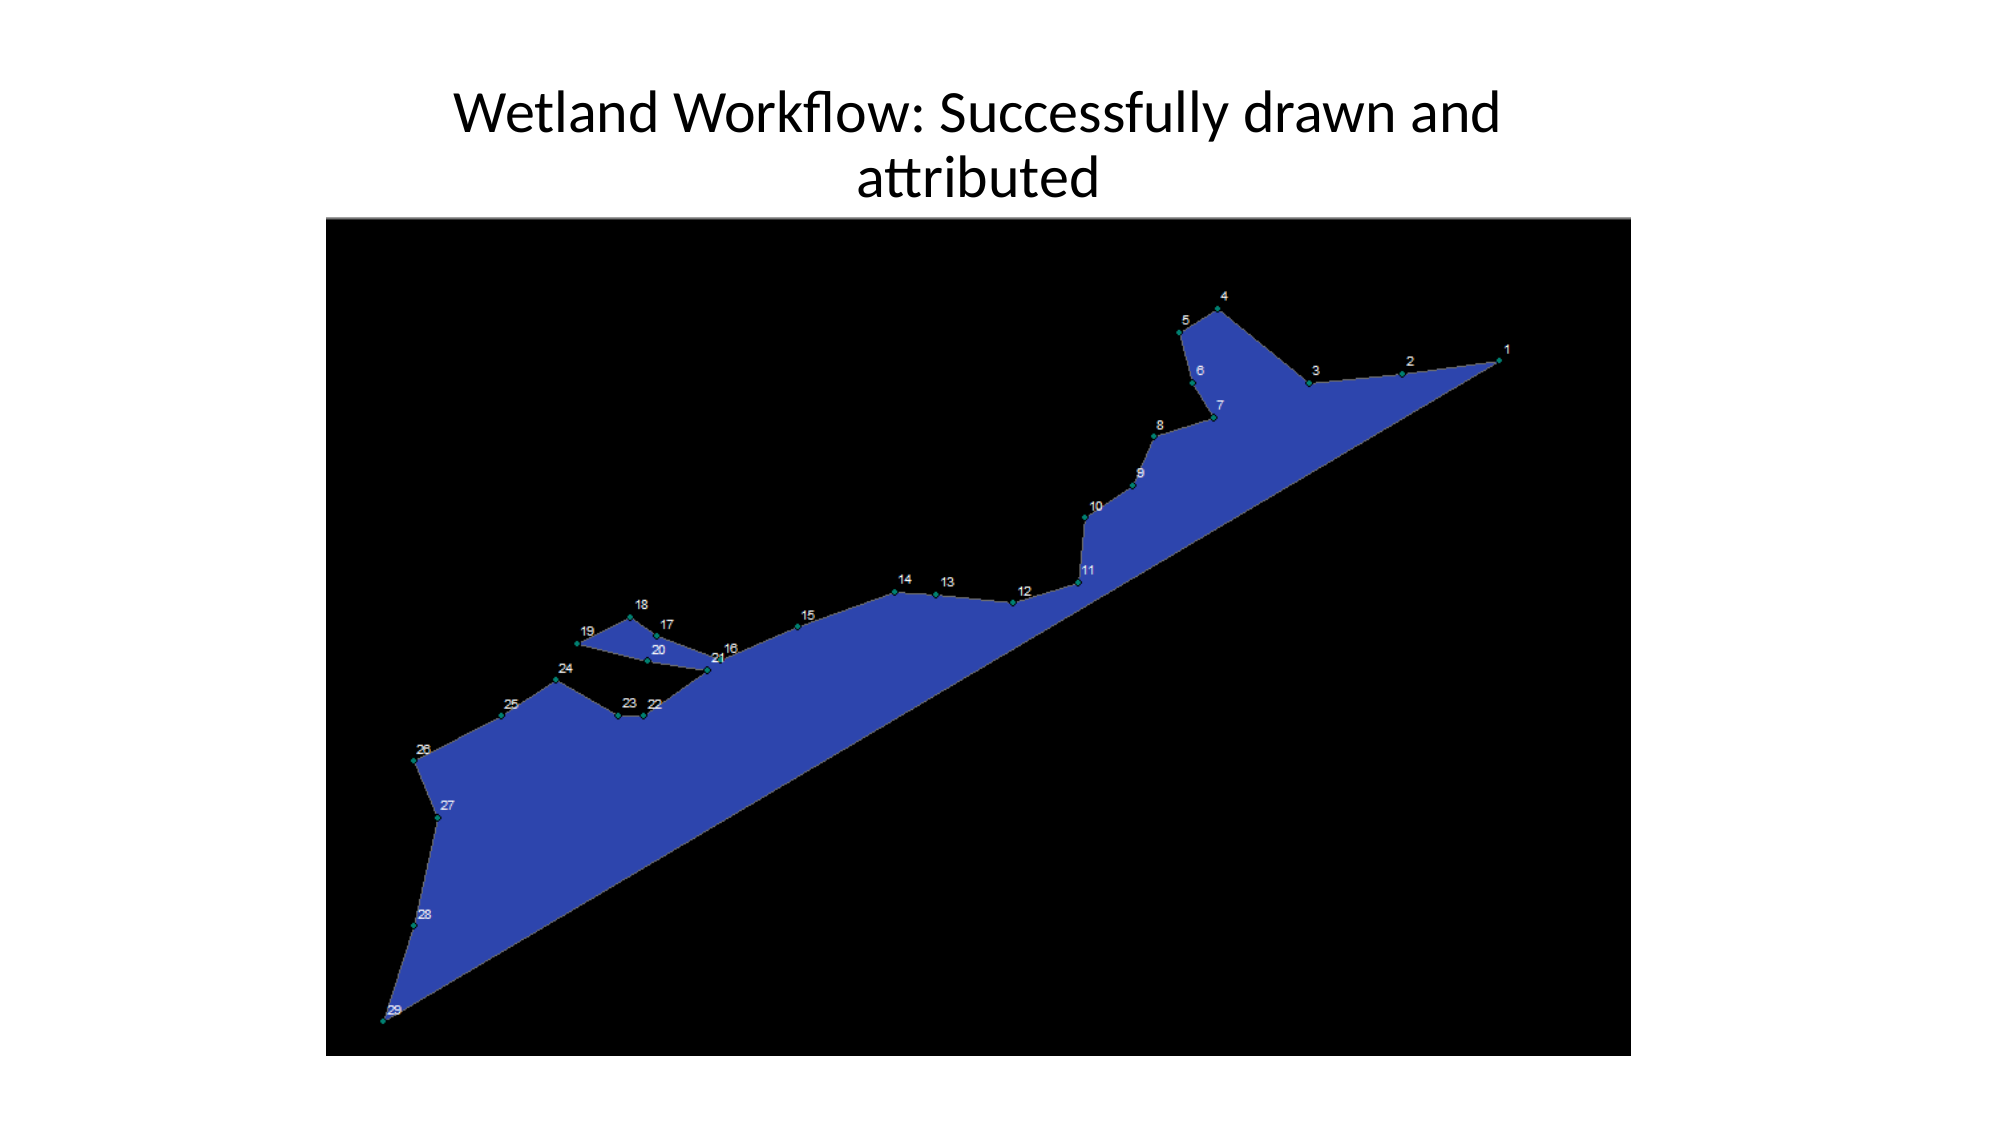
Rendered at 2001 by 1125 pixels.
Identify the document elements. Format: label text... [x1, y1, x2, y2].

title Wetland Workflow: Successfully drawn and attributed [391, 72, 1565, 216]
picture [326, 217, 1631, 1056]
